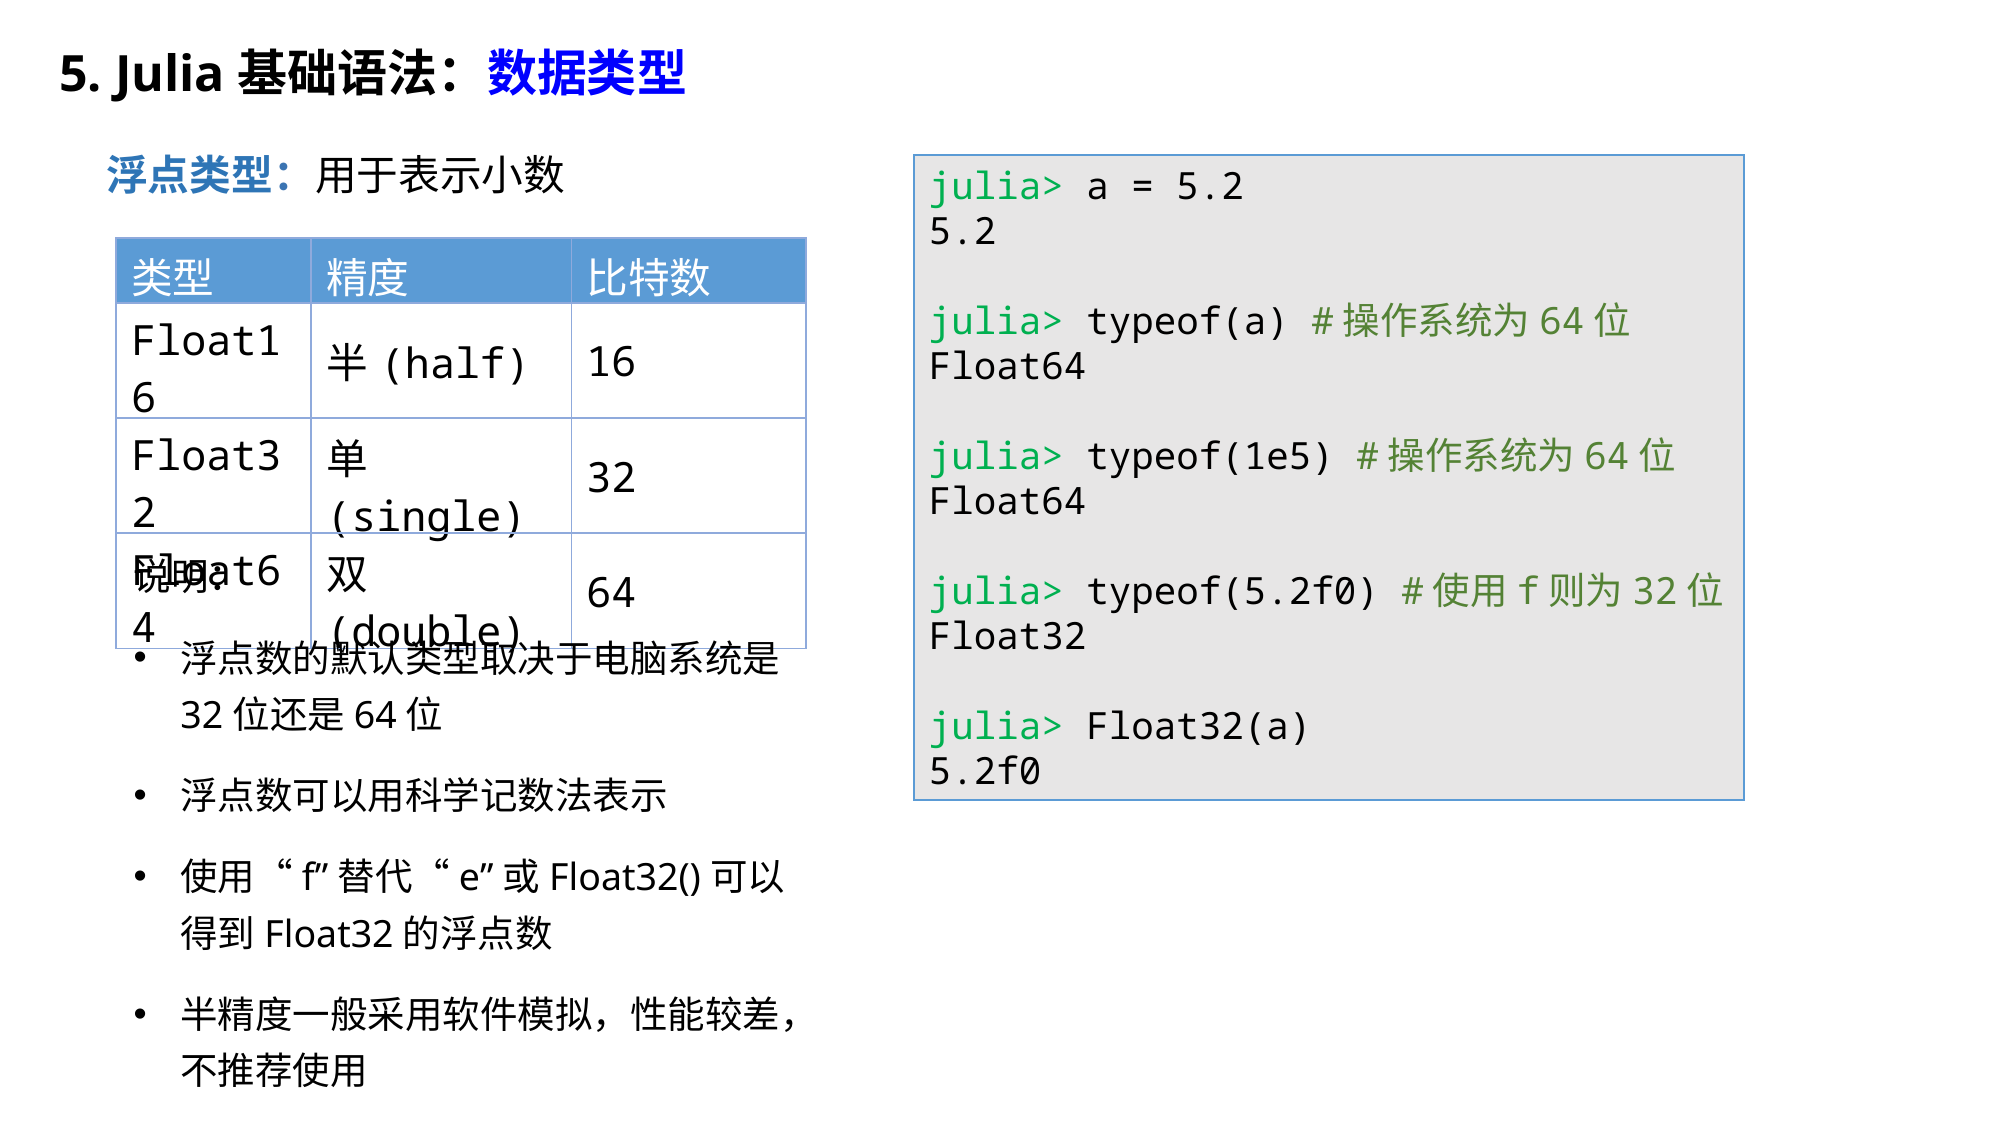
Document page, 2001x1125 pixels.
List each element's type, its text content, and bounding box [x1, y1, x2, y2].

table_cell Float32 [117, 419, 310, 532]
text_box 说明： 浮点数的默认类型取决于电脑系统是32位还是64位 浮点数可以用科学记数法表示 使用“f”替代“e”或Float32()可以得到Float32的浮点数 半精度一般采用软件模拟，性能较差，不推荐使用 [118, 534, 828, 1100]
table_header 比特数 [572, 239, 805, 302]
table_cell Float16 [117, 304, 310, 417]
table_header 类型 [117, 239, 310, 302]
table_cell 16 [572, 304, 805, 417]
text_box 浮点类型：用于表示小数 [91, 128, 948, 207]
table_cell 32 [572, 419, 805, 532]
table_header 精度 [312, 239, 571, 302]
text_box julia> a = 5.2 5.2 julia> typeof(a) #操作系统为64位 Float64 julia> typeof(1e5) #操作系统为64位 Float64 julia> typeof(5.2f0) #使用f则为32位 Float32 julia> Float32(a) 5.2f0 [913, 154, 1745, 801]
text_box 5. Julia基础语法：数据类型 [44, 34, 902, 109]
table_cell 半(half) [312, 304, 571, 417]
table_cell 单(single) [312, 419, 571, 532]
